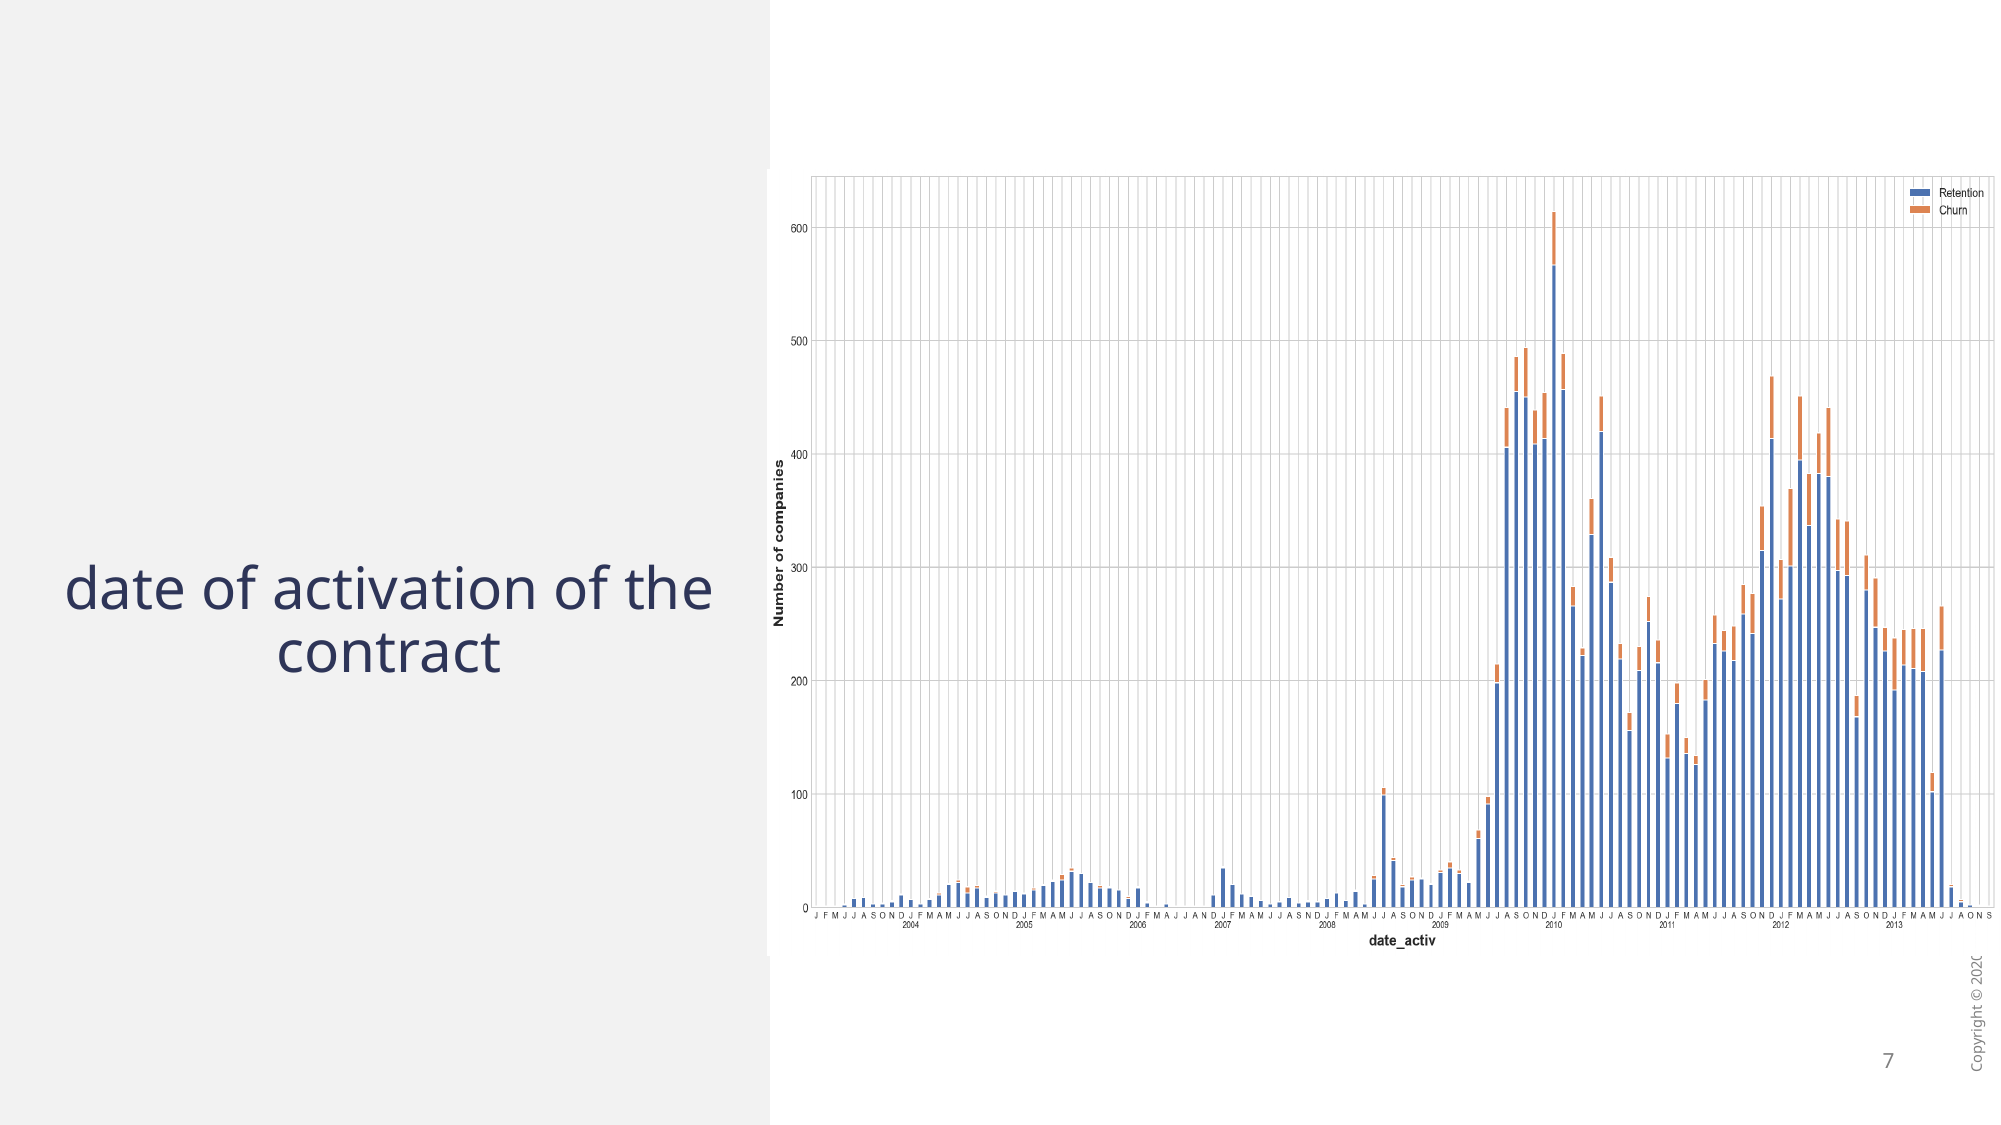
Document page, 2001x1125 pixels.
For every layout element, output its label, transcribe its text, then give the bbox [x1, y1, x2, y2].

title date of activation of the contract [63, 439, 766, 686]
picture [766, 169, 2000, 956]
